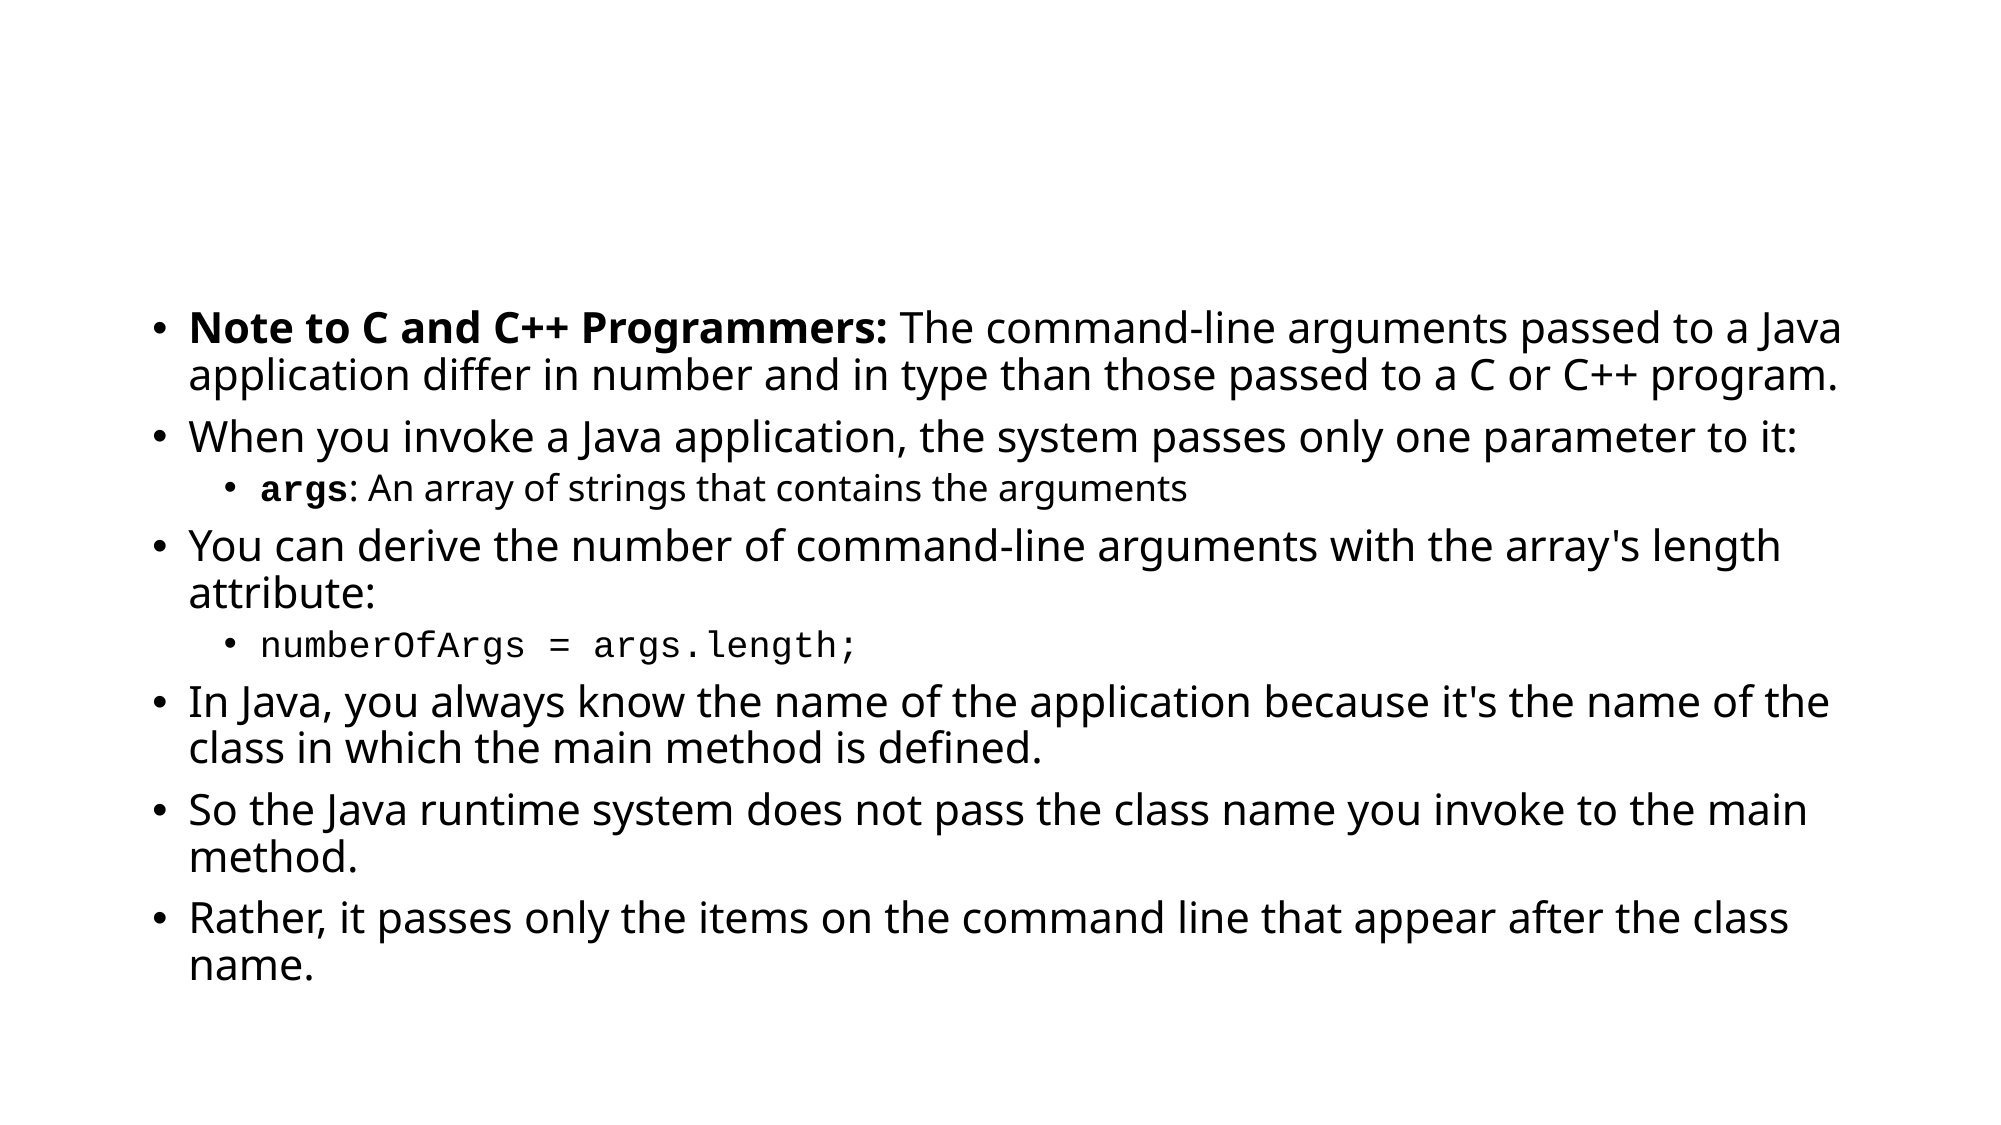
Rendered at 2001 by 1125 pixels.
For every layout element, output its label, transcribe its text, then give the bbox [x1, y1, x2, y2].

list Note to C and C++ Programmers: The command-line arguments passed to a Java application differ in number and in type than those passed to a C or C++ program. When you invoke a Java application, the system passes only one parameter to it: args: An array of strings that contains the arguments You can derive the number of command-line arguments with the array's length attribute: numberOfArgs = args.length; In Java, you always know the name of the application because it's the name of the class in which the main method is defined. So the Java runtime system does not pass the class name you invoke to the main method. Rather, it passes only the items on the command line that appear after the class name. [137, 299, 1863, 1014]
